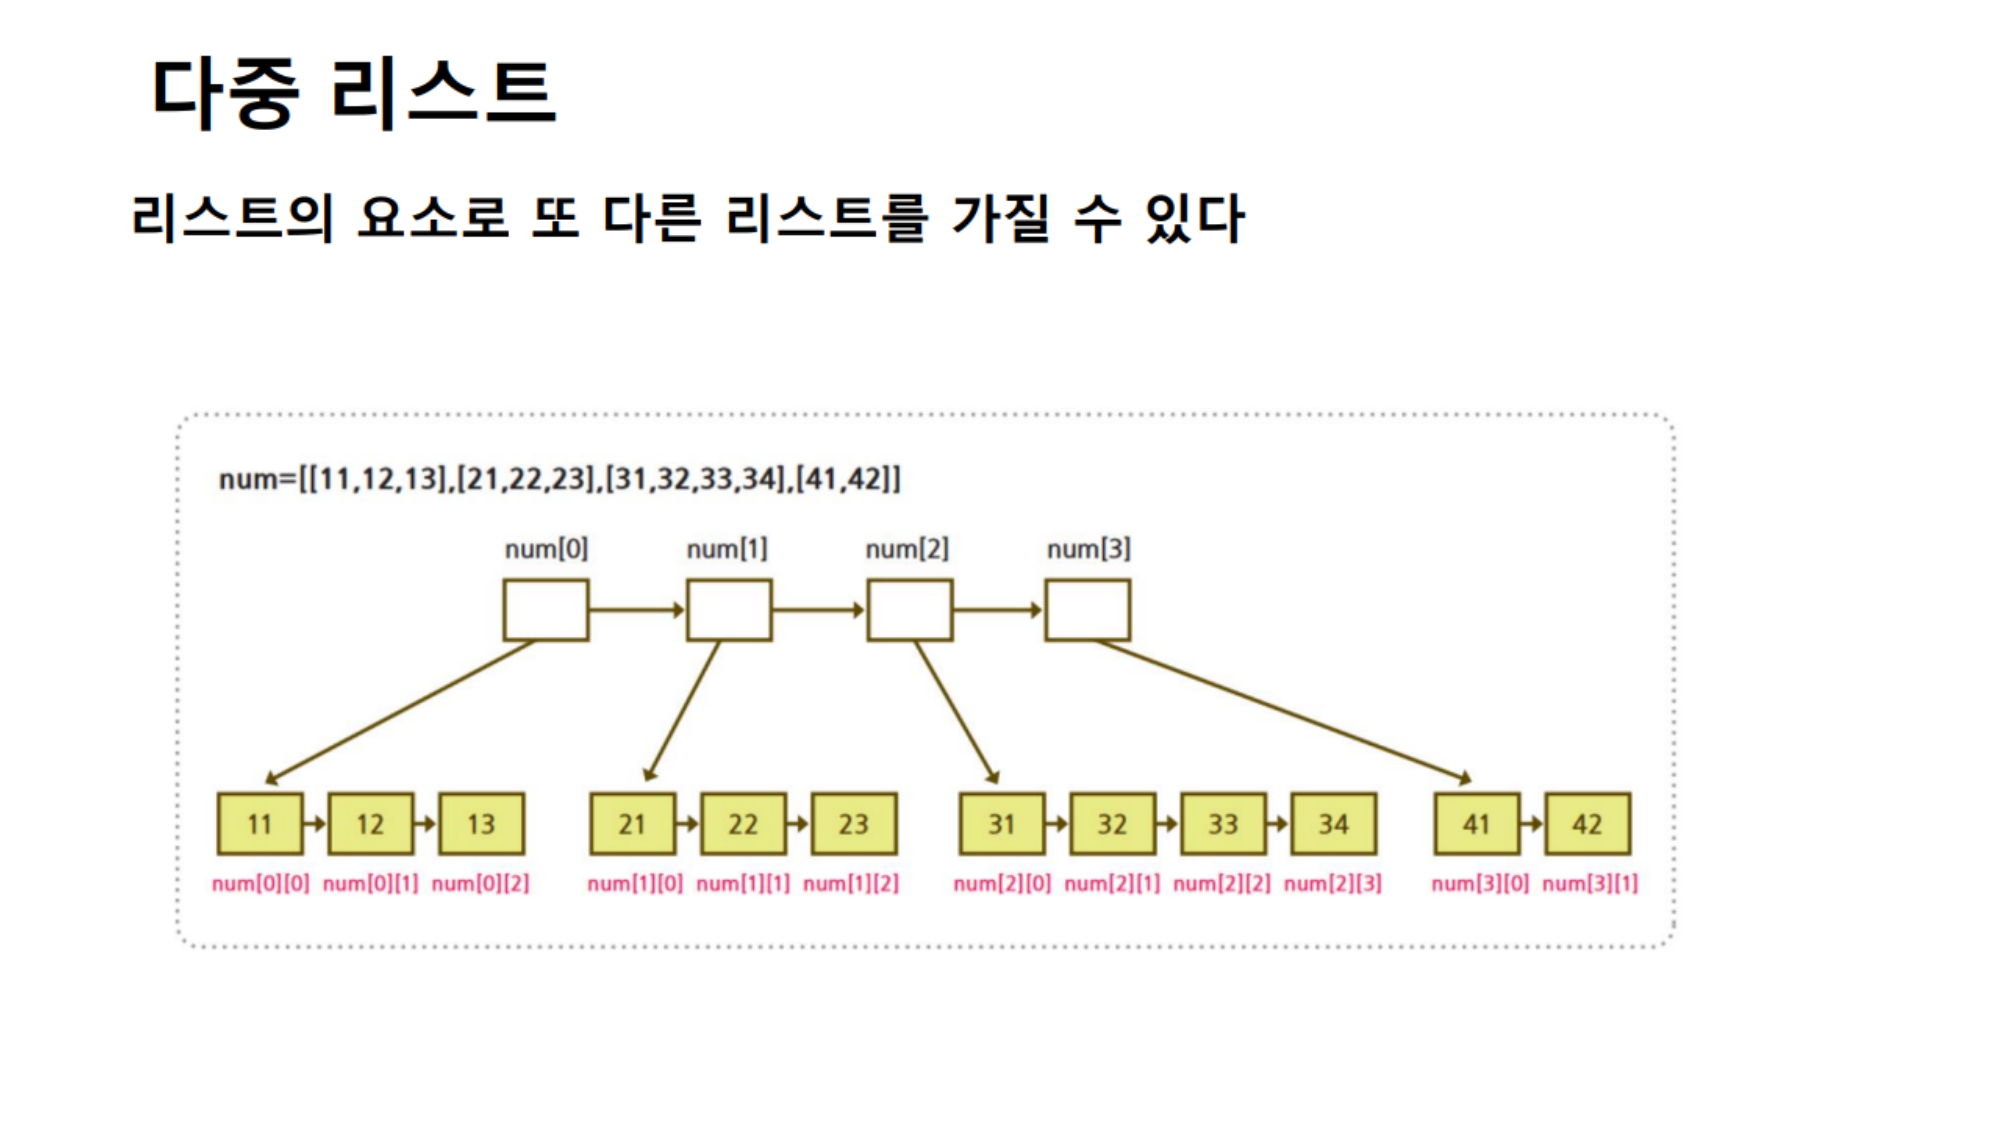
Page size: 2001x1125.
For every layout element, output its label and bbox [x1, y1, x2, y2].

picture [101, 31, 1733, 963]
